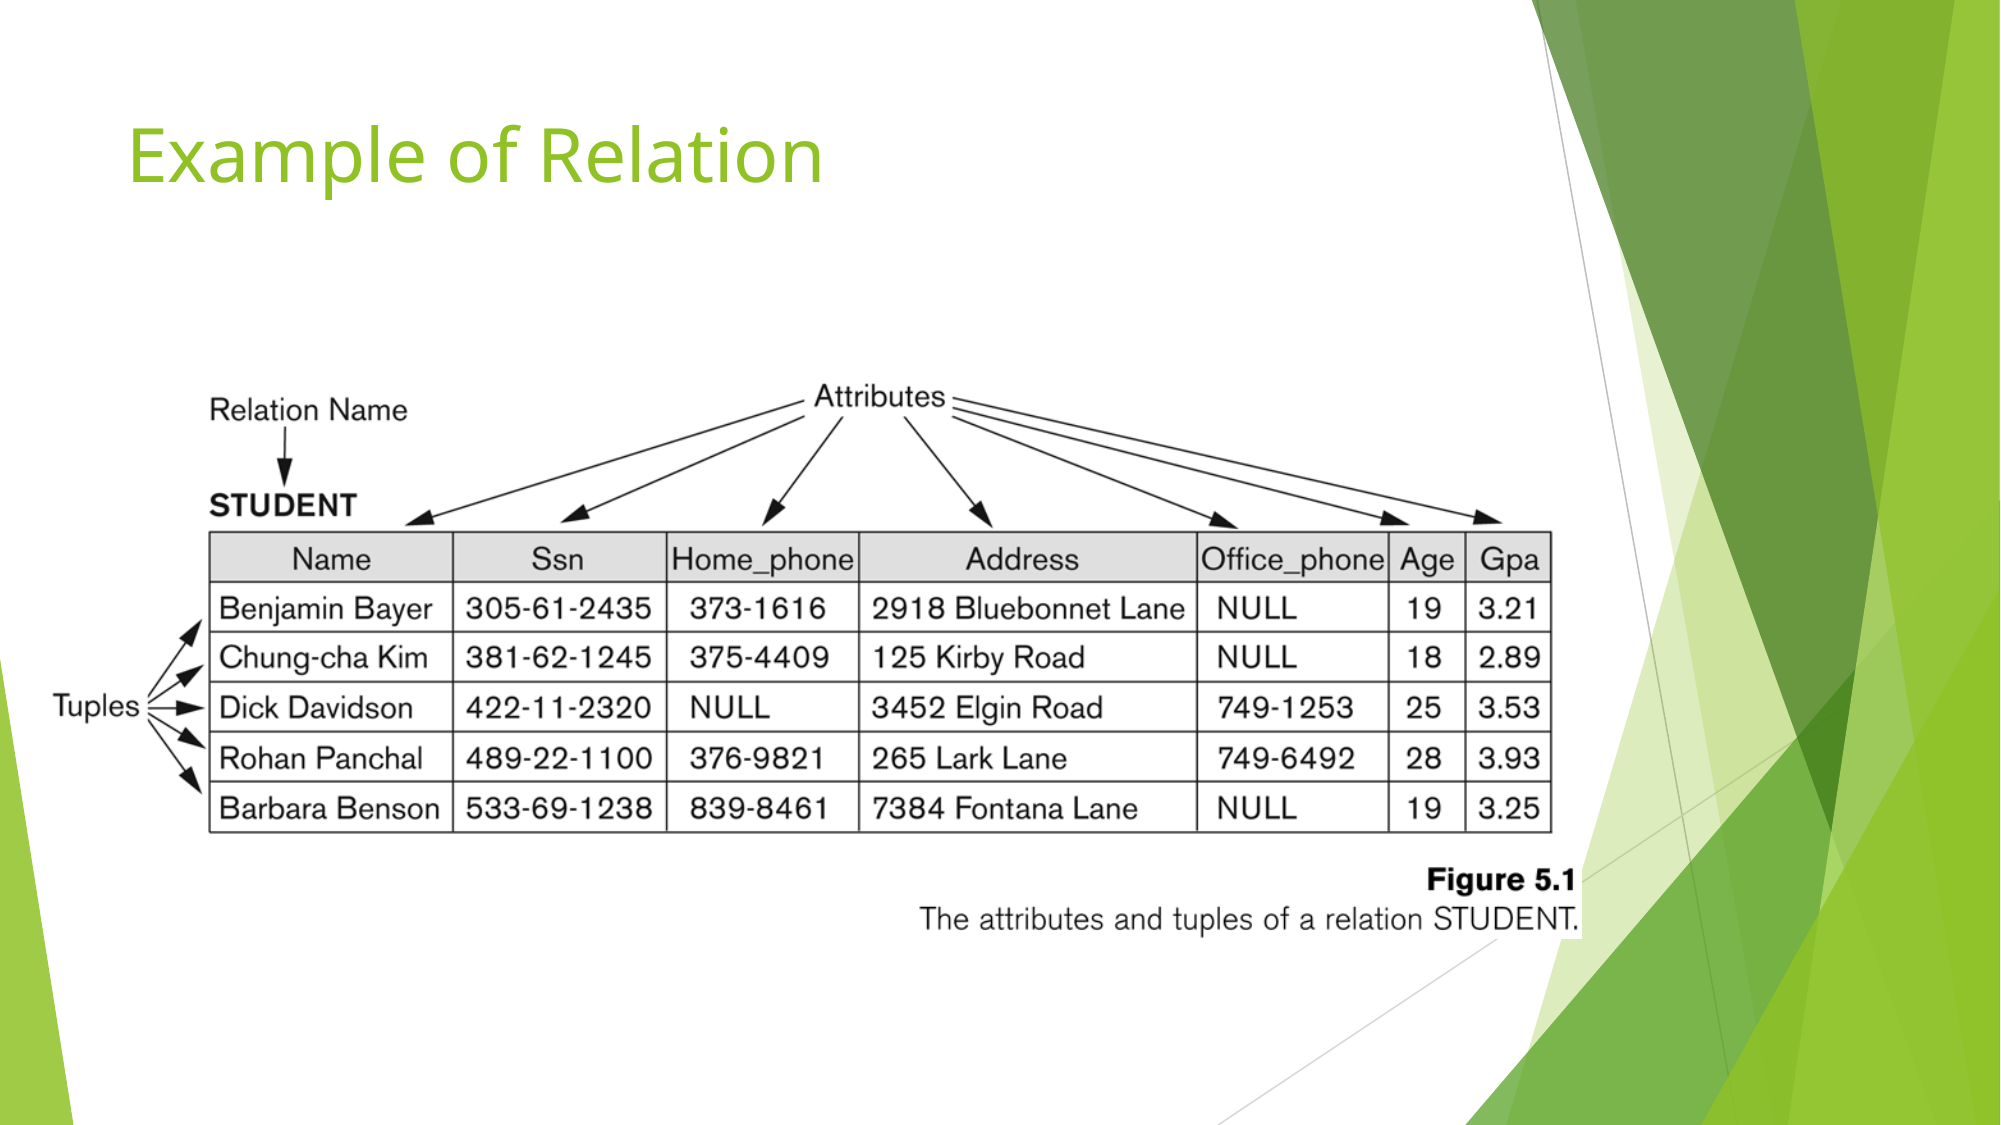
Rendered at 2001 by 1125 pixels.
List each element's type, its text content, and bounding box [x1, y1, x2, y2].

title Example of Relation [111, 99, 1522, 317]
picture [51, 383, 1582, 939]
